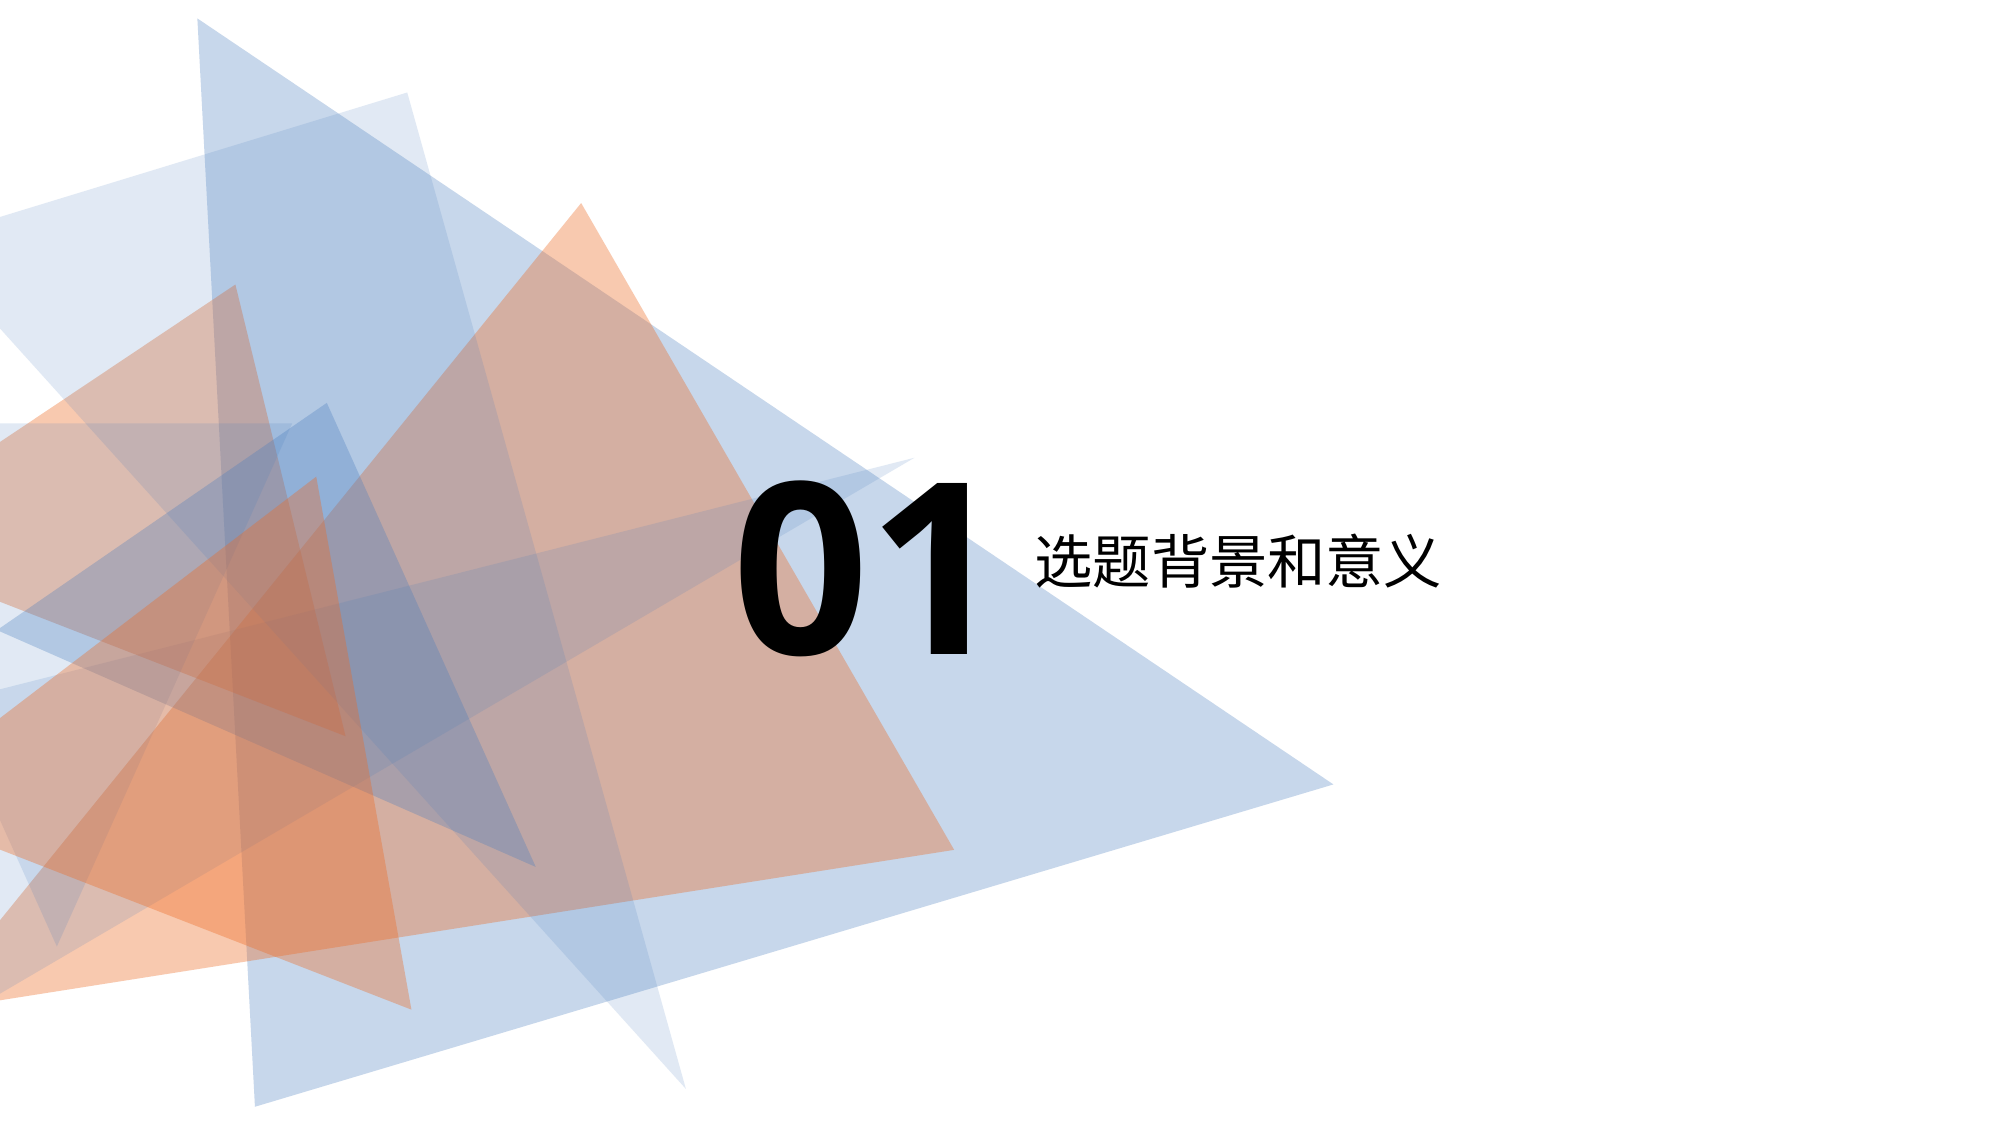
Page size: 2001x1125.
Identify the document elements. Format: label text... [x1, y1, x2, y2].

text_box 选题背景和意义 [1206, 517, 1458, 603]
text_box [0, 0, 1206, 1125]
